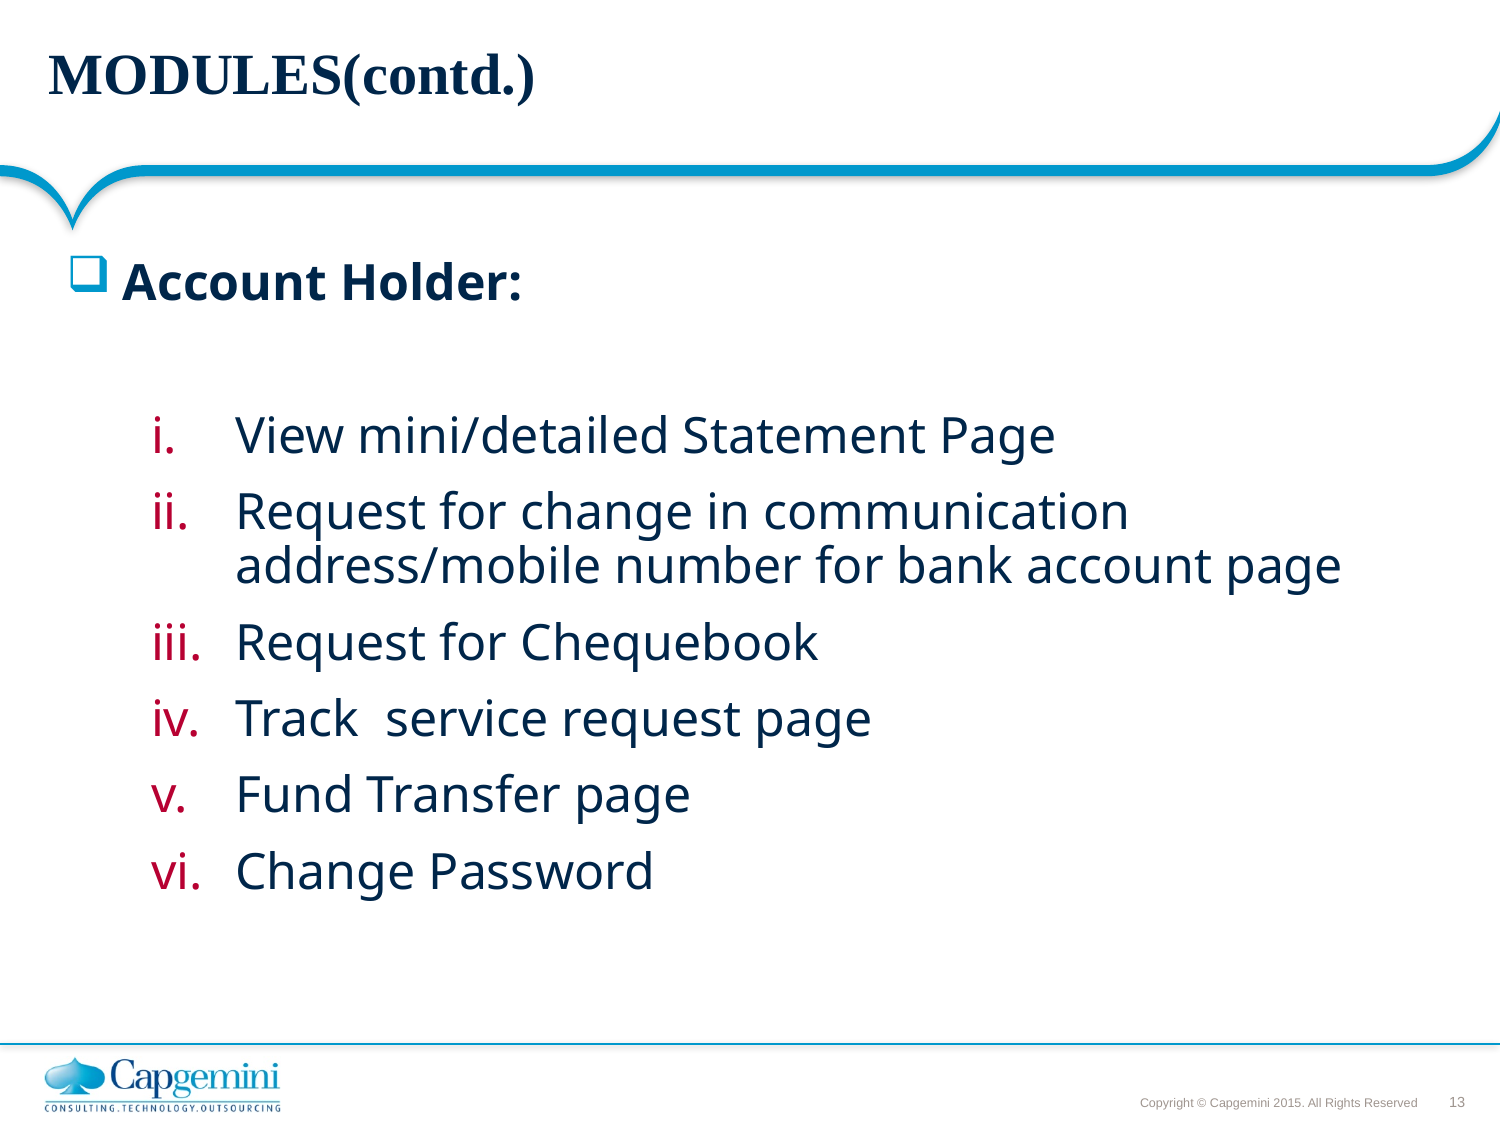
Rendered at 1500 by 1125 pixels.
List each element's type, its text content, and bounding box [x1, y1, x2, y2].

picture [44, 1056, 281, 1113]
title MODULES(contd.) [0, 0, 1500, 165]
list Account Holder: View mini/detailed Statement Page Request for change in communication address/mobile number for bank account page Request for Chequebook Track service request page Fund Transfer page Change Password [48, 245, 1500, 1007]
